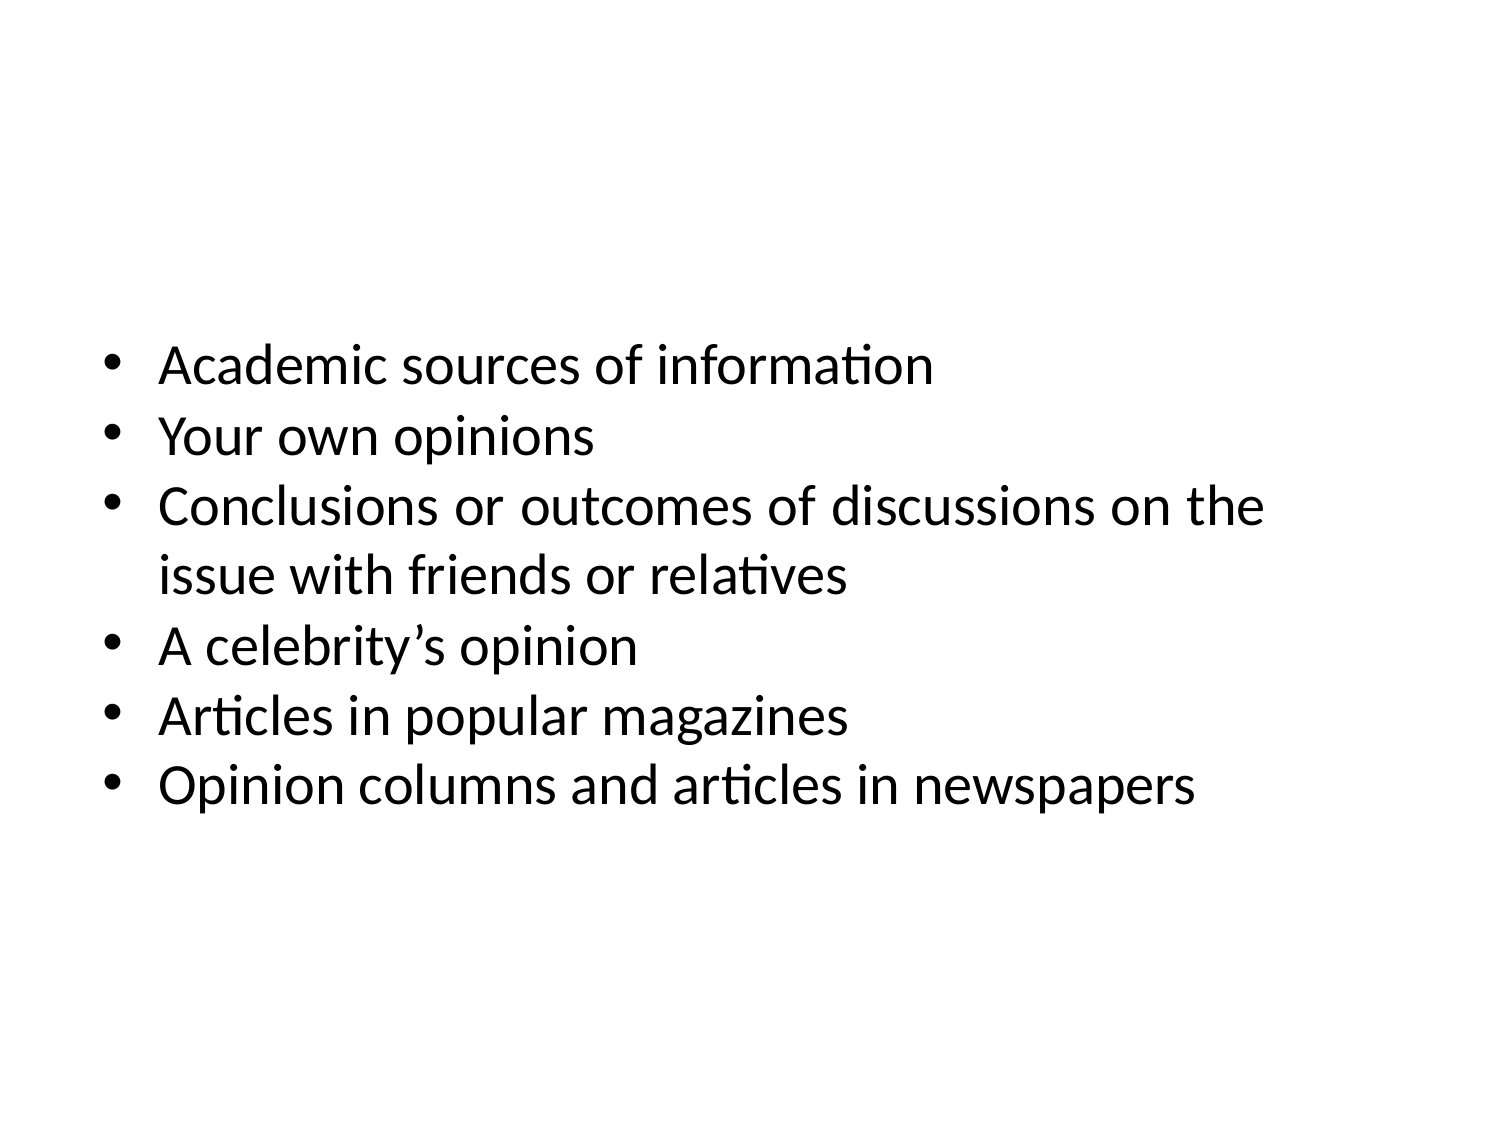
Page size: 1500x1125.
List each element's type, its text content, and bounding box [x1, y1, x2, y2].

text_box Academic sources of information Your own opinions Conclusions or outcomes of discussions on the issue with friends or relatives A celebrity’s opinion Articles in popular magazines Opinion columns and articles in newspapers [87, 249, 1282, 824]
